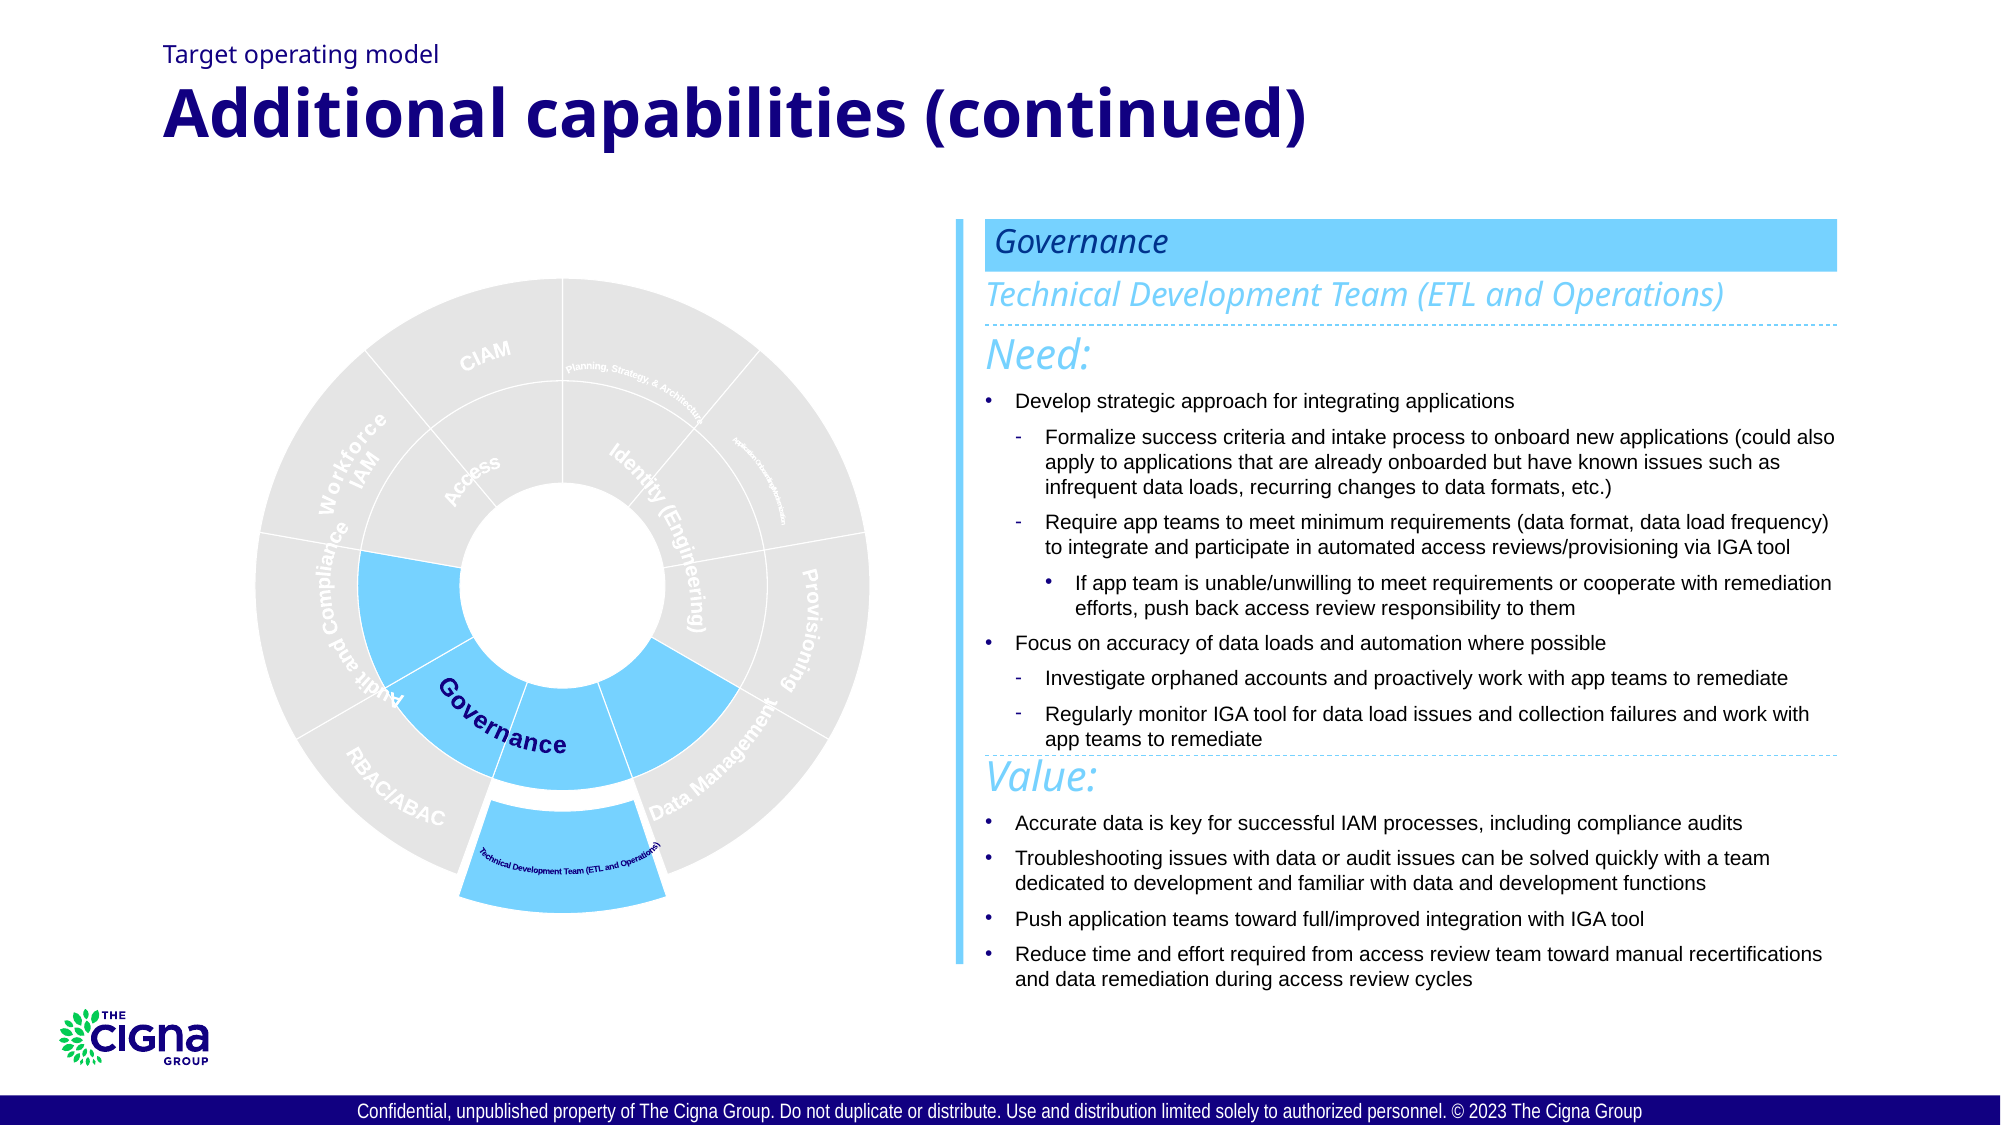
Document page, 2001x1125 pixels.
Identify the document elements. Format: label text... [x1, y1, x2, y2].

list Target operating model [162, 31, 1837, 62]
text_box Technical Development Team (ETL and Operations) [1178, 281, 1838, 314]
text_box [53, 210, 1178, 961]
text_box Governance [1178, 219, 1838, 272]
text_box Need: Develop strategic approach for integrating applications Formalize success criteria and intake process to onboard new applications (could also apply to applications that are already onboarded but have known issues such as infrequent data loads, recurring changes to data formats, etc.) Require app teams to meet minimum requirements (data format, data load frequency) to integrate and participate in automated access reviews/provisioning via IGA tool If app team is unable/unwilling to meet requirements or cooperate with remediation efforts, push back access review responsibility to them Focus on accuracy of data loads and automation where possible Investigate orphaned accounts and proactively work with app teams to remediate Regularly monitor IGA tool for data load issues and collection failures and work with app teams to remediate [1178, 337, 1838, 751]
text_box Value: Accurate data is key for successful IAM processes, including compliance audits Troubleshooting issues with data or audit issues can be solved quickly with a team dedicated to development and familiar with data and development functions Push application teams toward full/improved integration with IGA tool Reduce time and effort required from access review team toward manual recertifications and data remediation during access review cycles [985, 759, 1838, 991]
title Additional capabilities (continued) [163, 70, 1838, 159]
